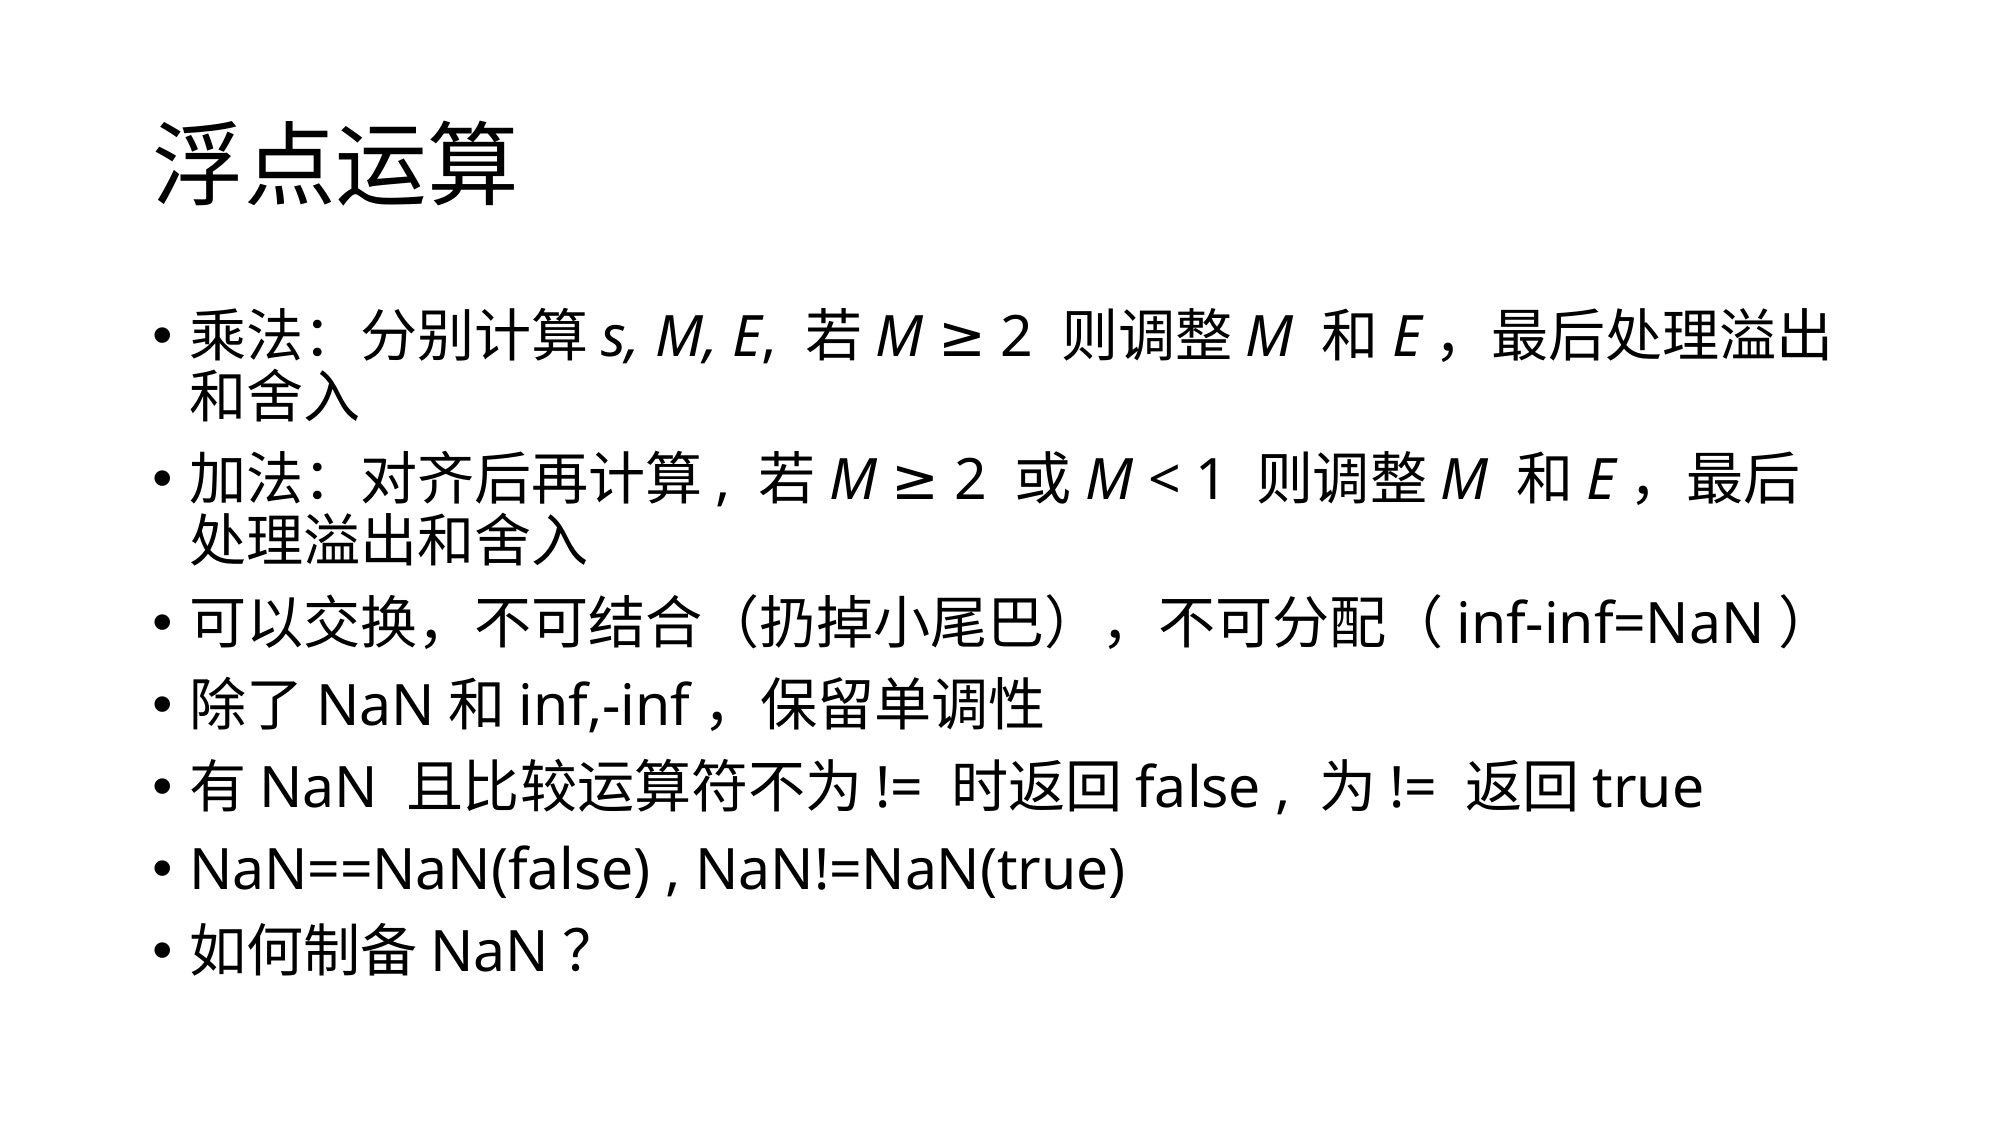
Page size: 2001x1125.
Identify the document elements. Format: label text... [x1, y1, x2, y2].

title 浮点运算 [137, 59, 1863, 278]
list 乘法：分别计算s, M, E, 若M ≥ 2 则调整M 和E，最后处理溢出和舍入 加法：对齐后再计算, 若M ≥ 2 或M < 1 则调整M 和E，最后处理溢出和舍入 可以交换，不可结合（扔掉小尾巴），不可分配（inf-inf=NaN） 除了NaN和inf,-inf，保留单调性 有NaN 且比较运算符不为!= 时返回false , 为!= 返回true NaN==NaN(false) , NaN!=NaN(true) 如何制备NaN？ [137, 299, 1863, 1014]
